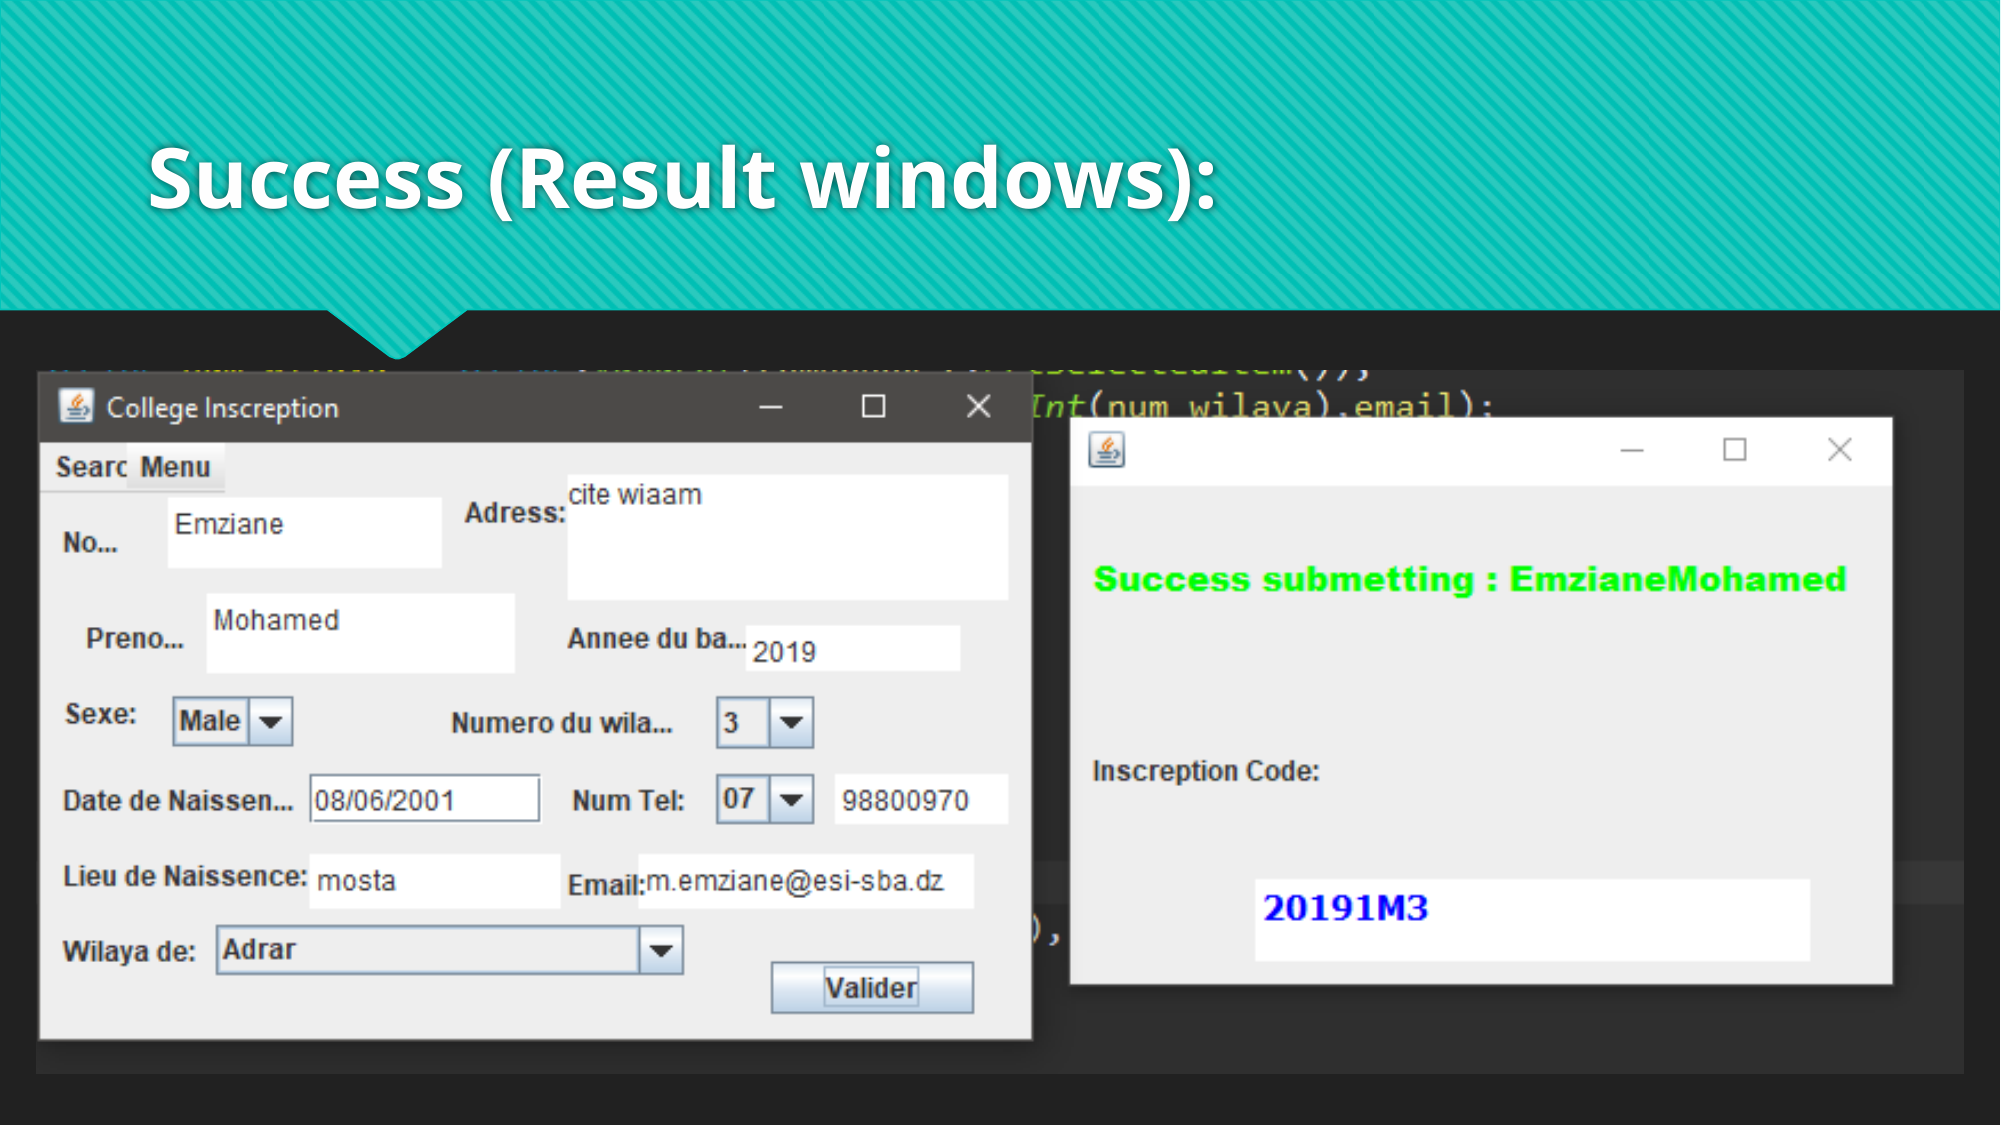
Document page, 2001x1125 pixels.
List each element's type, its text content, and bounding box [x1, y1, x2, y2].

picture [35, 370, 1965, 1075]
title Success (Result windows): [132, 73, 1868, 233]
